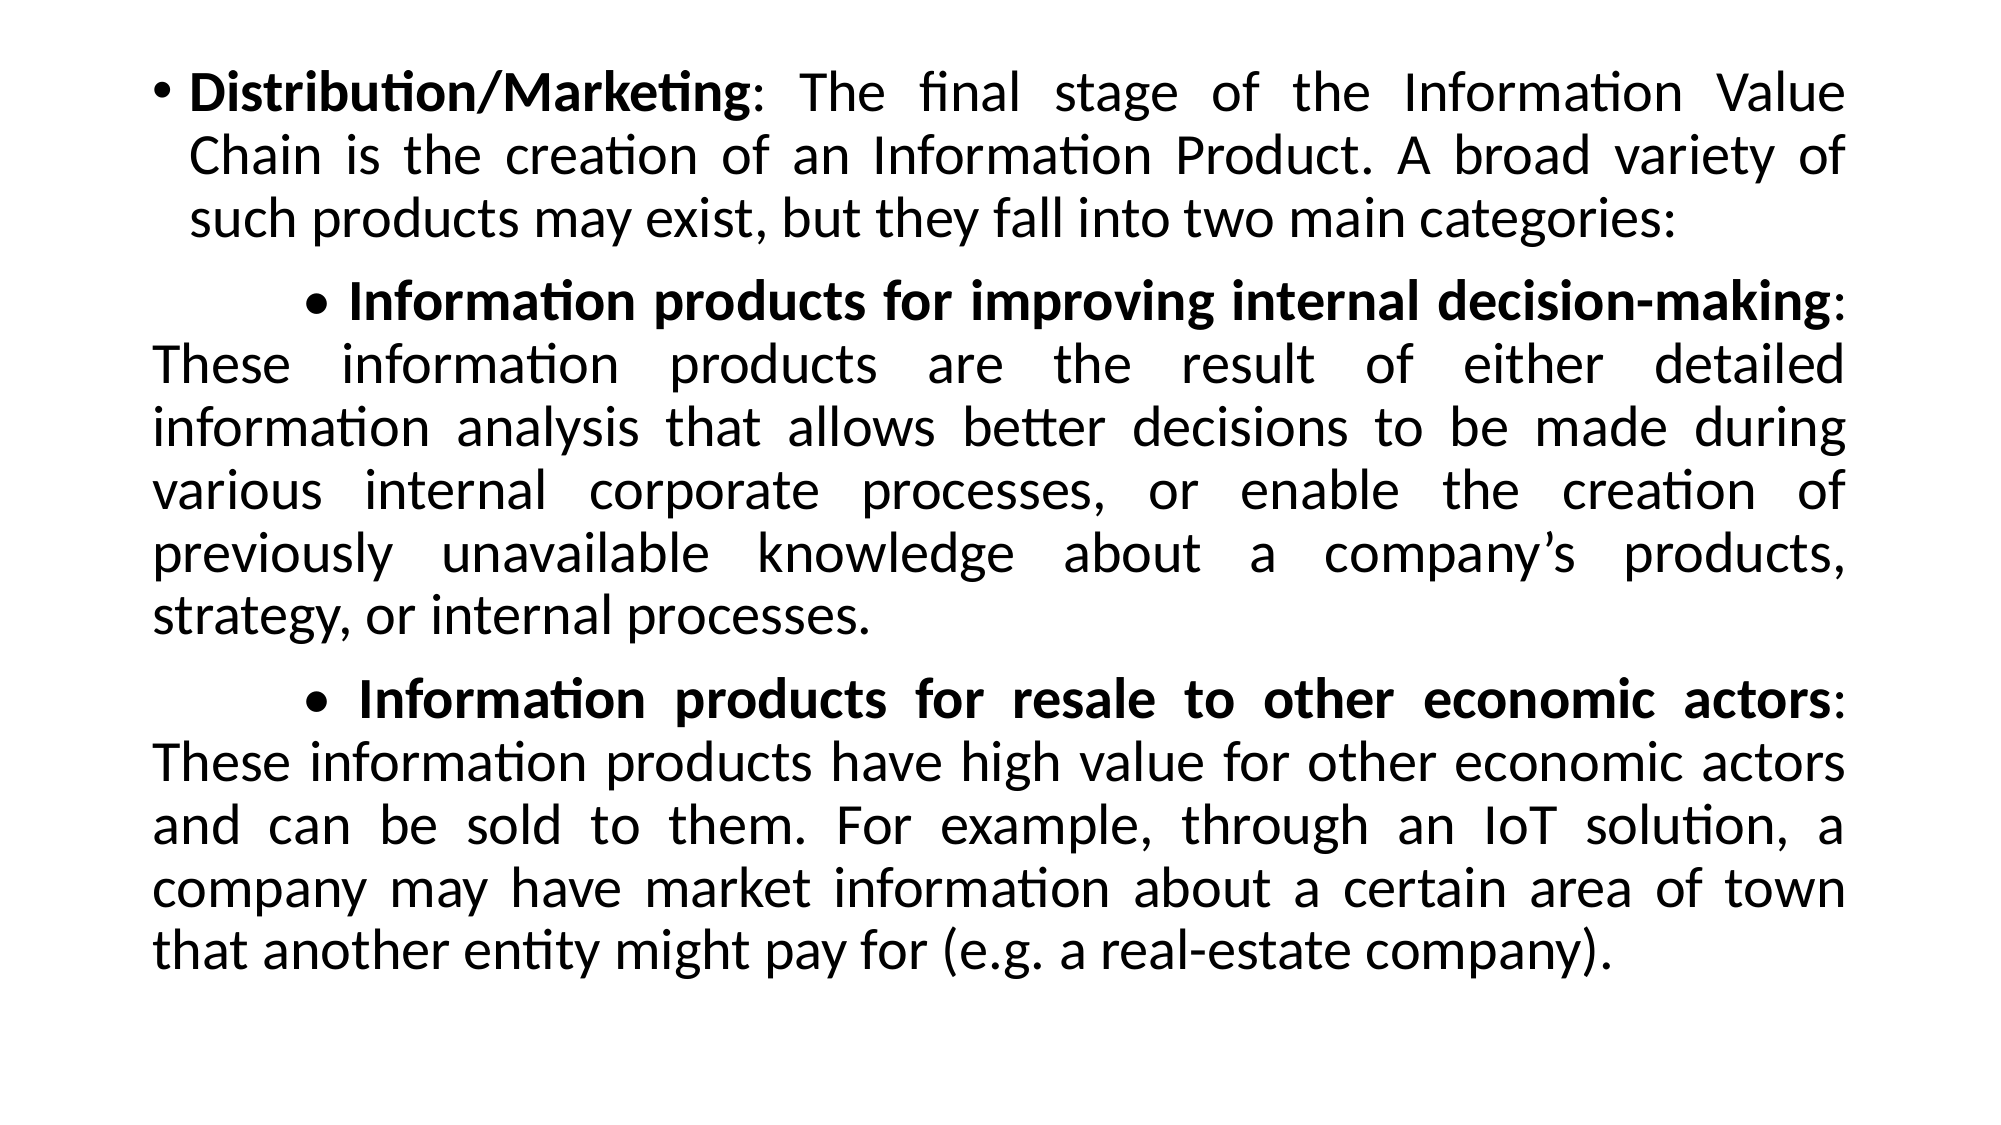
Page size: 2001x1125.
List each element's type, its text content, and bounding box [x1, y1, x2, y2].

list Distribution/Marketing: The final stage of the Information Value Chain is the creation of an Information Product. A broad variety of such products may exist, but they fall into two main categories: • Information products for improving internal decision-making: These information products are the result of either detailed information analysis that allows better decisions to be made during various internal corporate processes, or enable the creation of previously unavailable knowledge about a company’s products, strategy, or internal processes. • Information products for resale to other economic actors: These information products have high value for other economic actors and can be sold to them. For example, through an IoT solution, a company may have market information about a certain area of town that another entity might pay for (e.g. a real-estate company). [137, 53, 1863, 1014]
